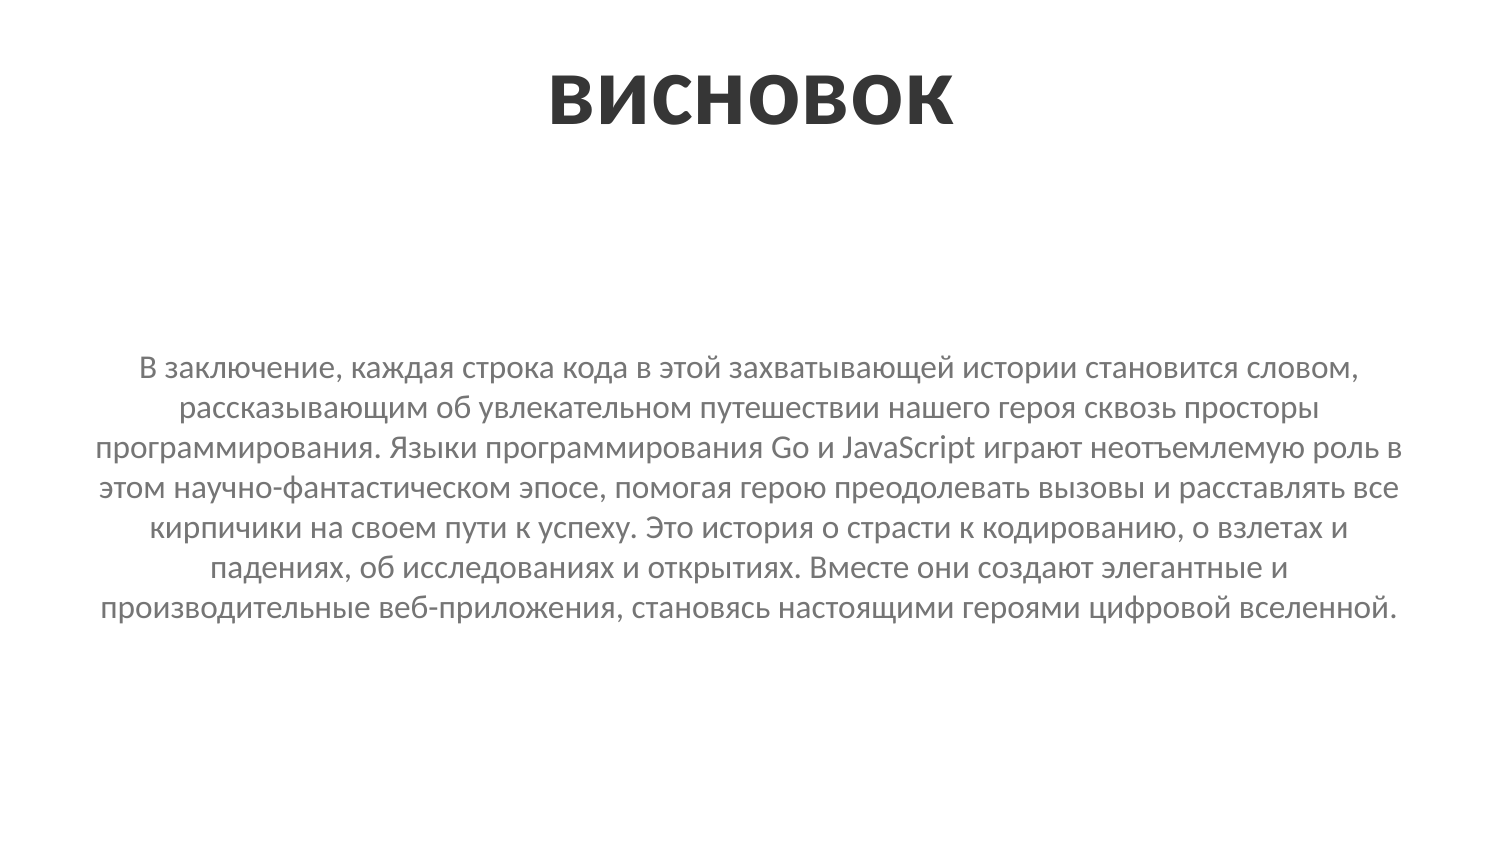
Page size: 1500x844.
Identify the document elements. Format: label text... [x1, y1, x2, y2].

text_box В заключение, каждая строка кода в этой захватывающей истории становится словом, рассказывающим об увлекательном путешествии нашего героя сквозь просторы программирования. Языки программирования Go и JavaScript играют неотъемлемую роль в этом научно-фантастическом эпосе, помогая герою преодолевать вызовы и расставлять все кирпичики на своем пути к успеху. Это история о страсти к кодированию, о взлетах и падениях, об исследованиях и открытиях. Вместе они создают элегантные и производительные веб-приложения, становясь настоящими героями цифровой вселенной. [74, 168, 1425, 802]
text_box висновок [0, 0, 1500, 169]
